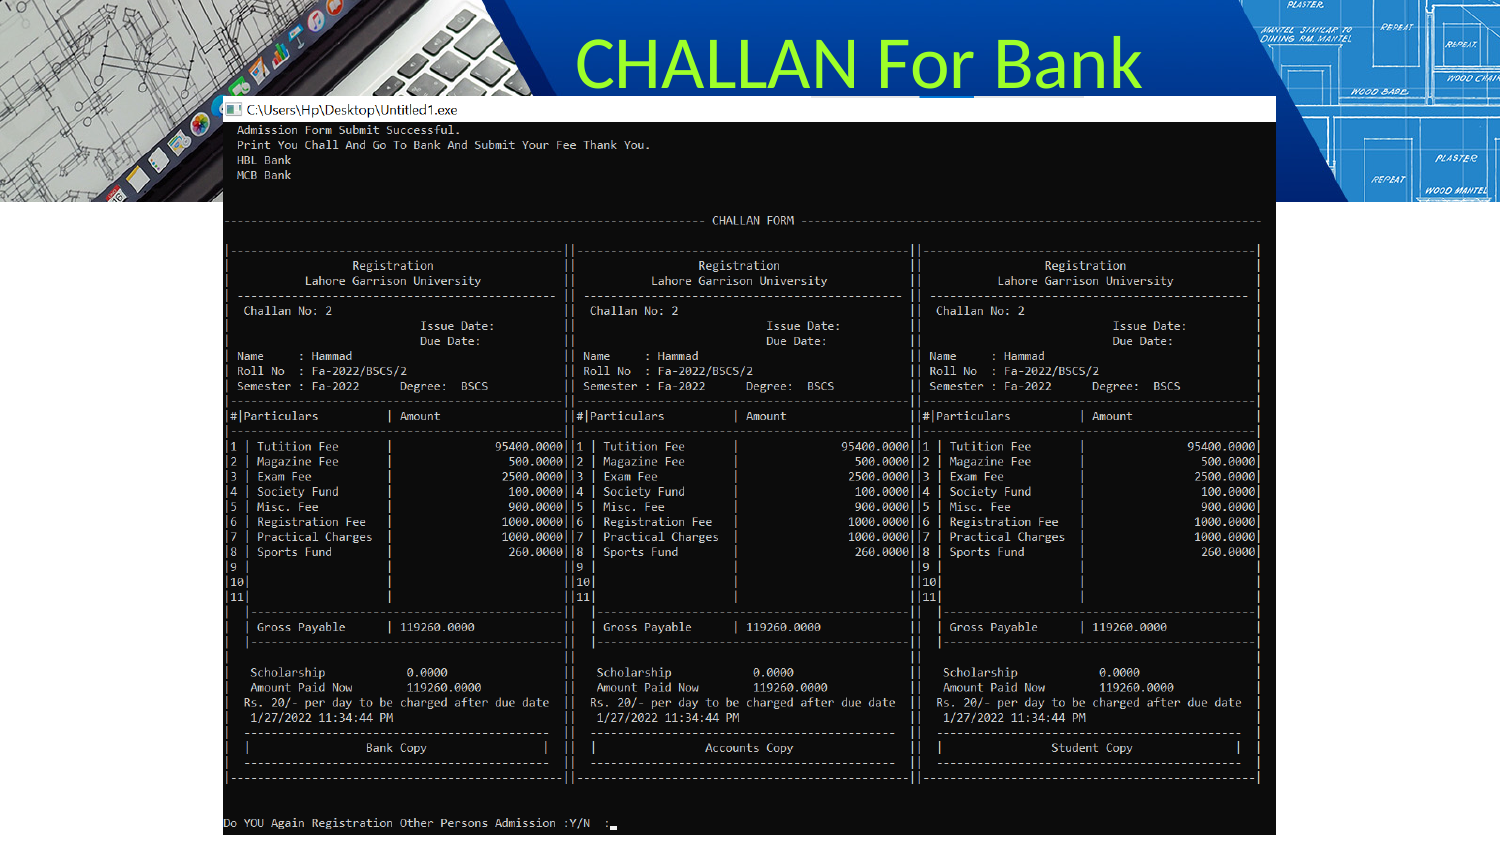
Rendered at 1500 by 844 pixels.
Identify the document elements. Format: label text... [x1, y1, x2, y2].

picture [0, 0, 1500, 844]
title CHALLAN For Bank [359, 0, 1176, 94]
